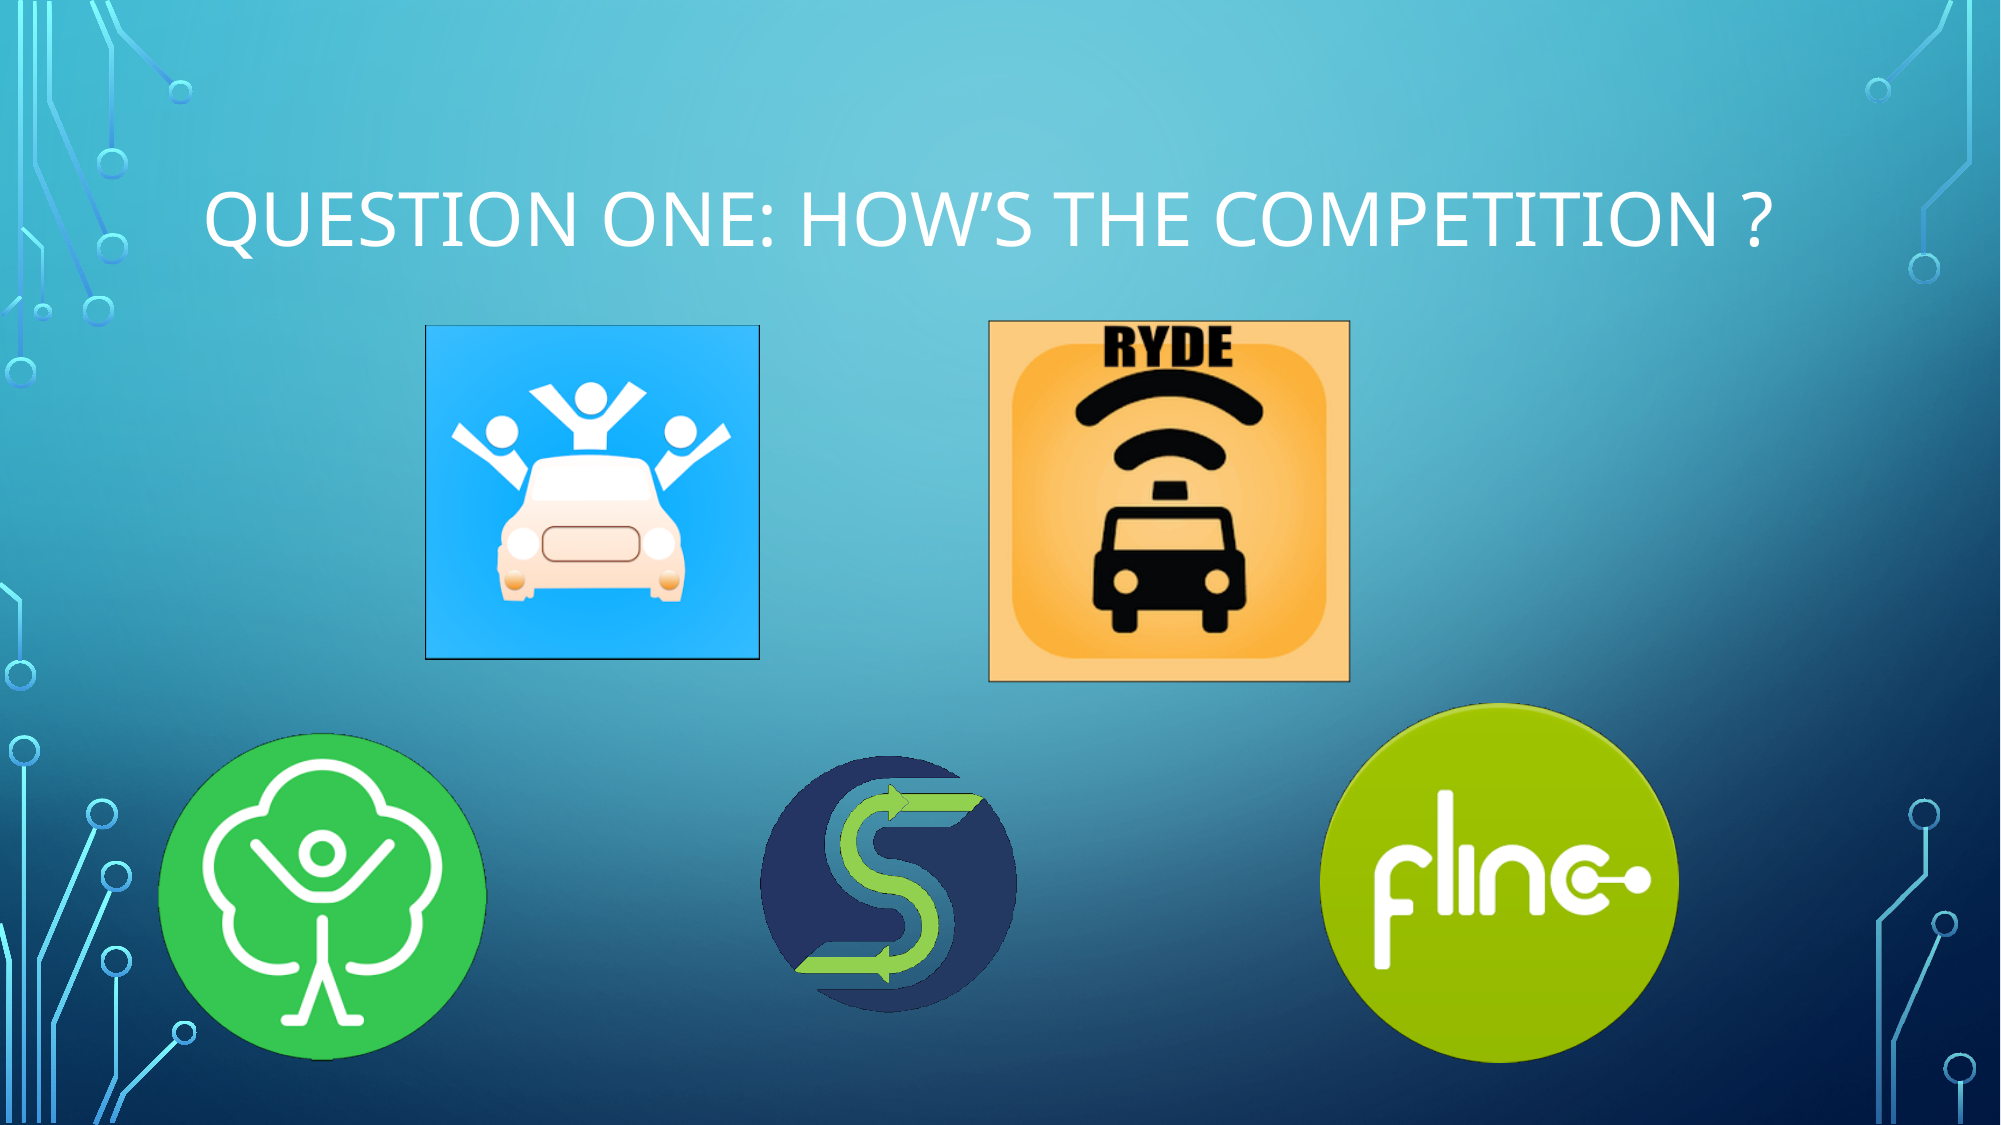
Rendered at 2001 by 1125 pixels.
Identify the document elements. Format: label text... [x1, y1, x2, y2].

picture [759, 753, 1019, 1013]
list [1320, 703, 1680, 1063]
picture [149, 718, 499, 1067]
picture [964, 296, 1375, 708]
title Question one: How’s the competition ? [187, 101, 1813, 344]
picture [425, 324, 761, 660]
